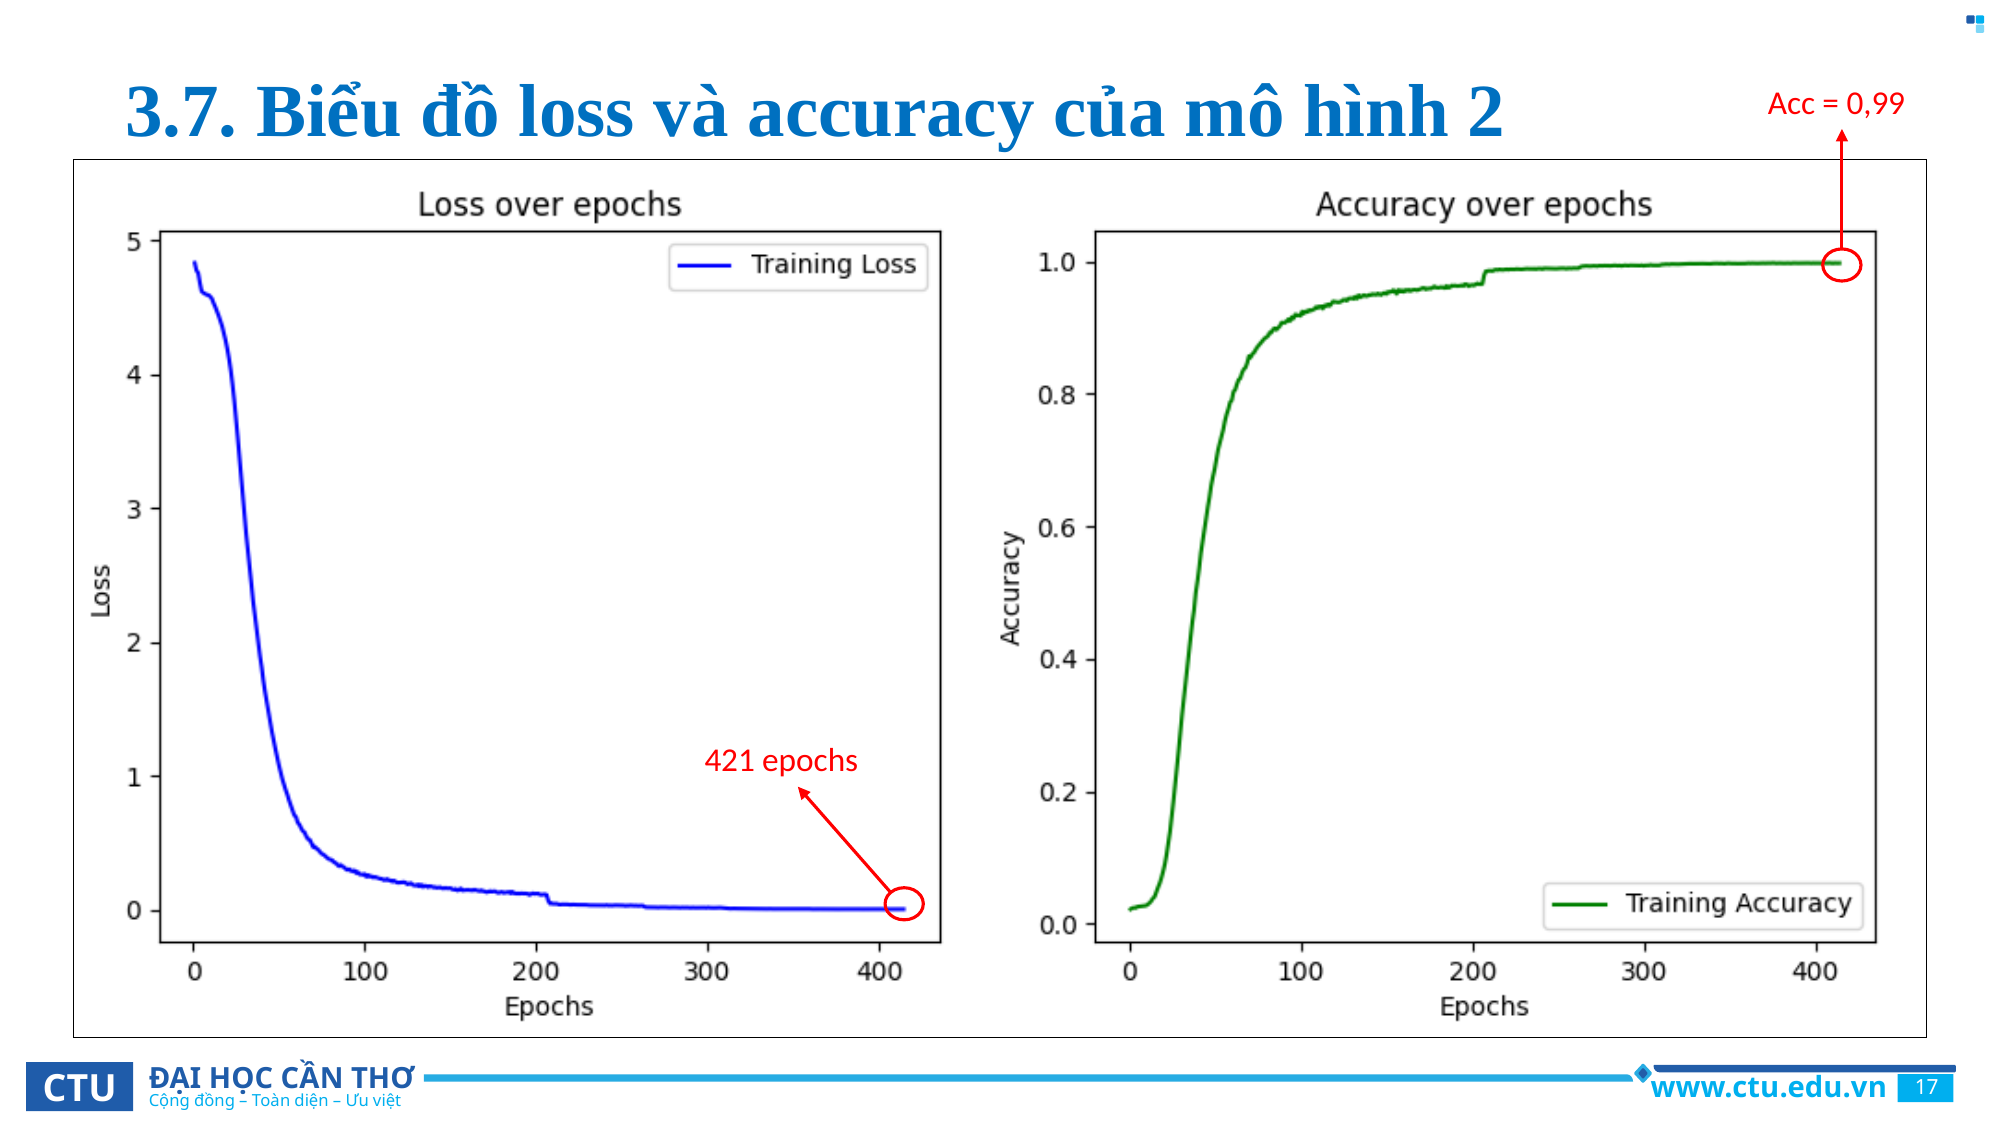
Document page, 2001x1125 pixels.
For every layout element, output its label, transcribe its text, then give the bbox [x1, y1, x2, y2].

text_box Acc = 0,99 [1753, 73, 1993, 129]
picture [73, 159, 1927, 1038]
text_box 3.7. Biểu đồ loss và accuracy của mô hình 2 [110, 59, 1608, 159]
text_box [797, 786, 891, 893]
